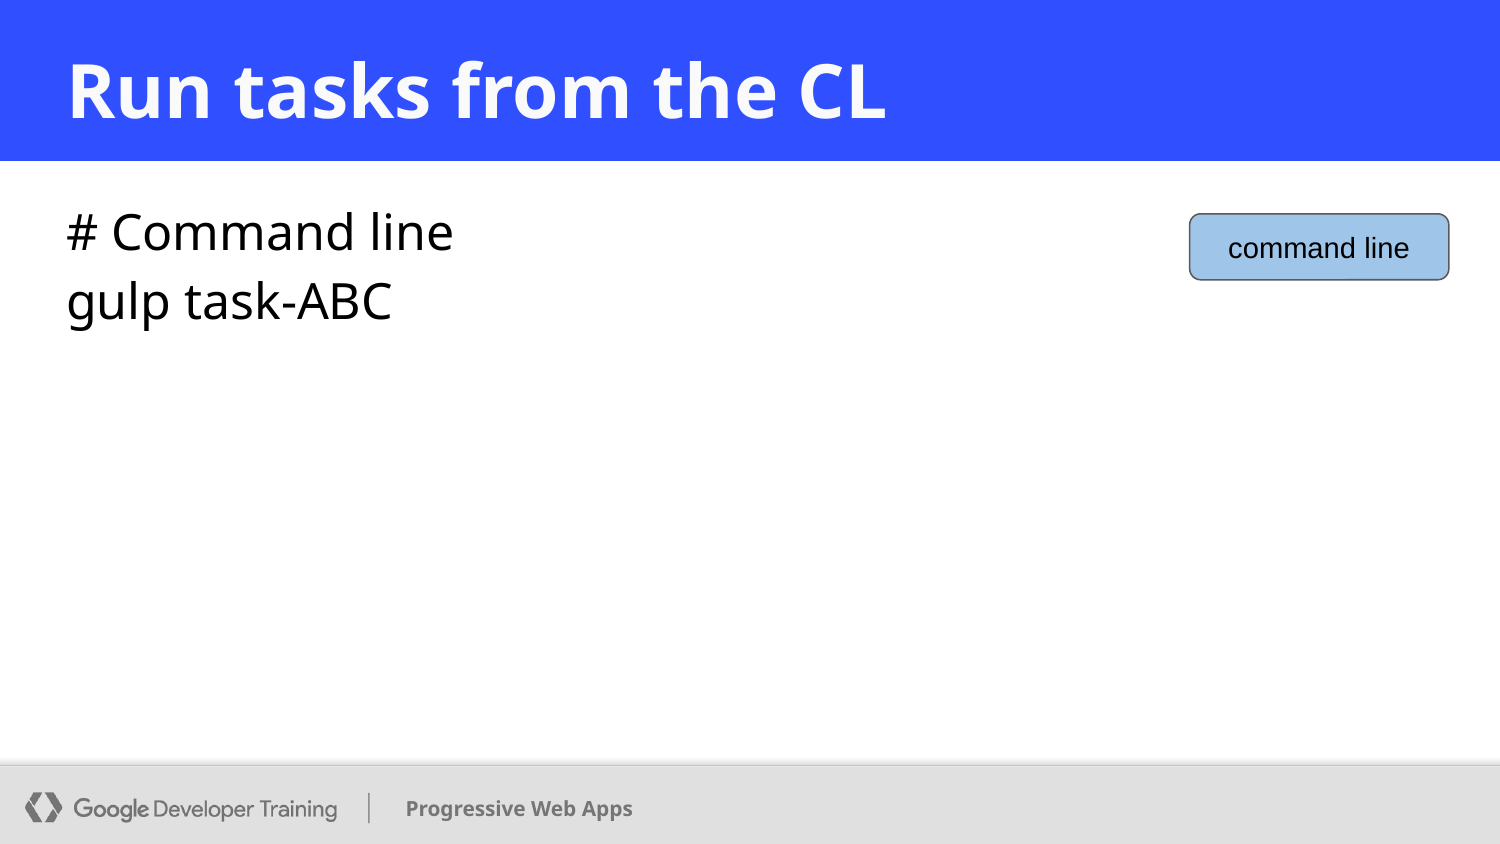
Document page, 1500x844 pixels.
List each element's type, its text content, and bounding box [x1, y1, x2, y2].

picture [0, 161, 1500, 844]
title Run tasks from the CL [51, 28, 1449, 122]
text_box command line [1189, 213, 1449, 280]
list # Command line gulp task-ABC [51, 176, 1449, 737]
